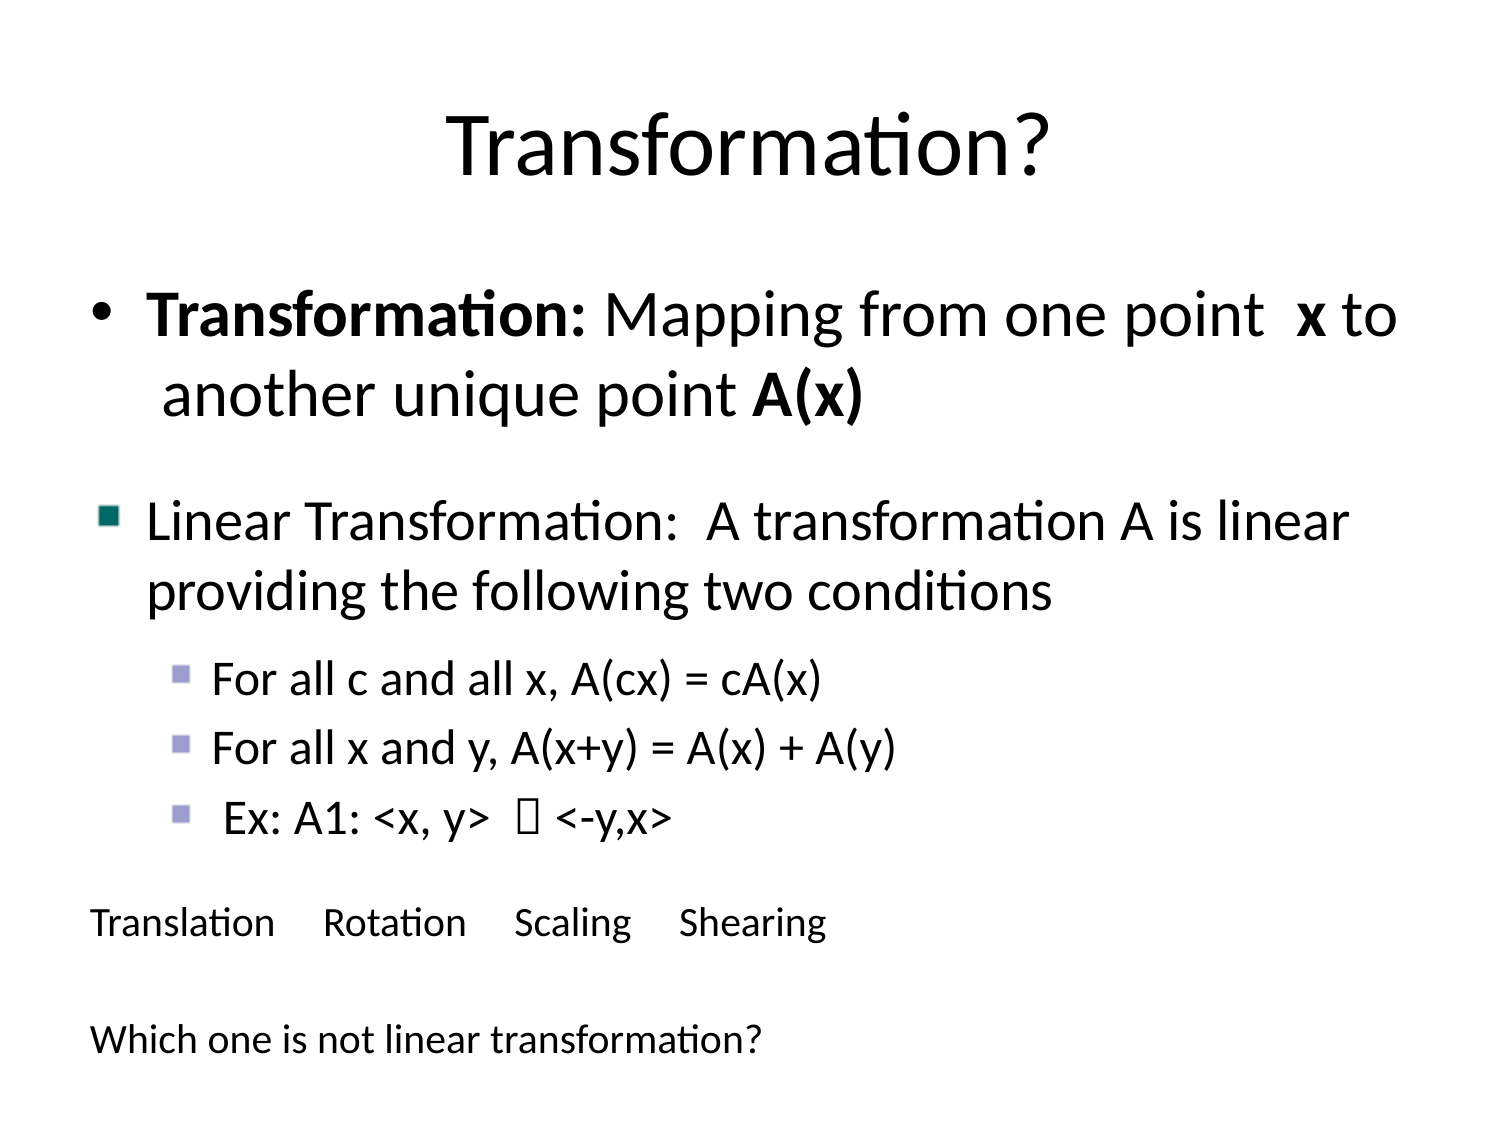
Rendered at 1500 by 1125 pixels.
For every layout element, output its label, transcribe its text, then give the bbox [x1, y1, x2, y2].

text_box Translation Rotation Scaling Shearing Which one is not linear transformation? [74, 887, 1425, 1075]
list Transformation: Mapping from one point x to another unique point A(x) [75, 262, 1425, 438]
title Transformation? [75, 45, 1425, 233]
picture [164, 657, 200, 693]
picture [89, 496, 131, 538]
picture [164, 797, 200, 833]
picture [164, 727, 200, 763]
text_box For all c and all x, A(cx) = cA(x) For all x and y, A(x+y) = A(x) + A(y) Ex: A1: <x, y>  <-y,x> [74, 637, 1425, 887]
text_box Linear Transformation: A transformation A is linear providing the following two conditions [74, 474, 1425, 637]
